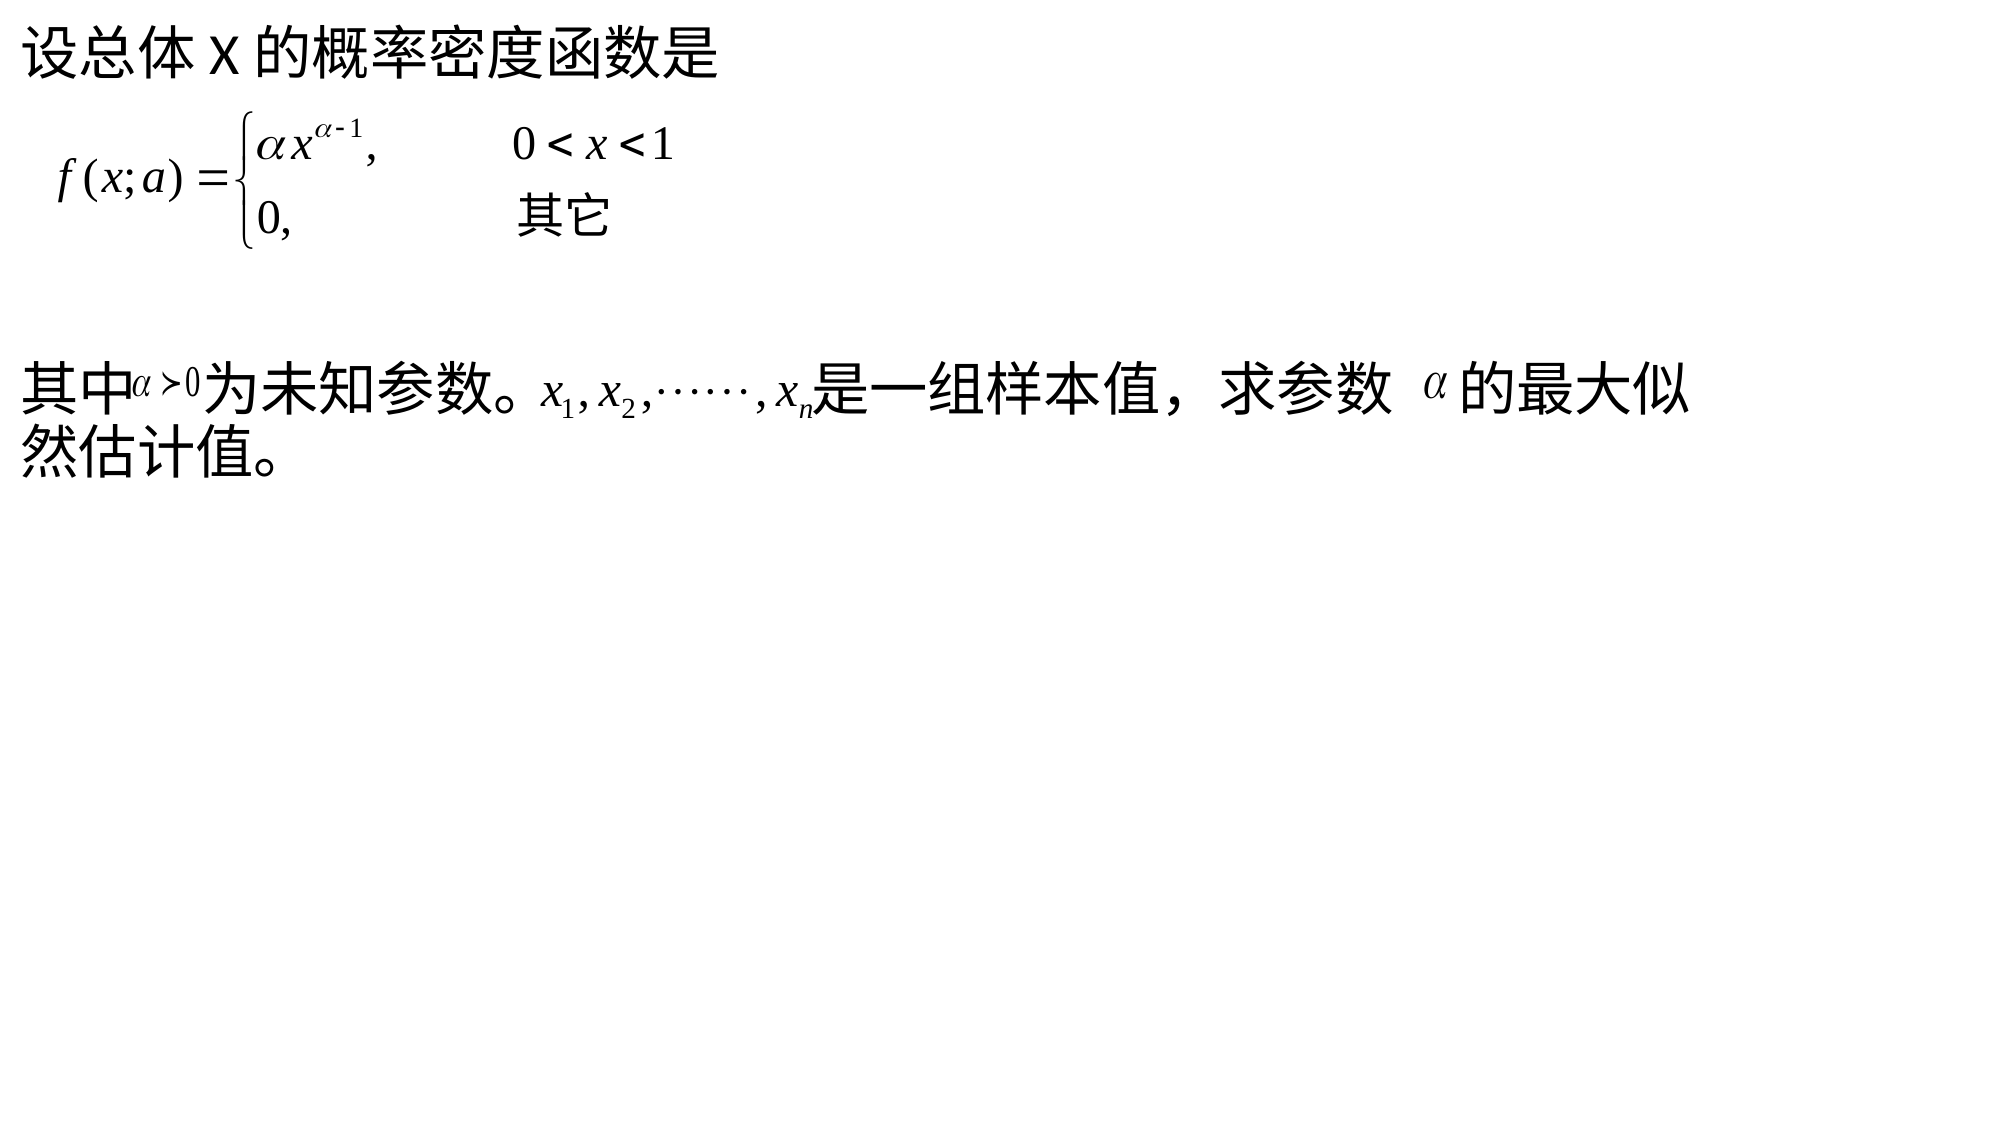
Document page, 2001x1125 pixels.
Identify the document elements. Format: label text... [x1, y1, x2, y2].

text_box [128, 356, 205, 408]
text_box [1418, 361, 1458, 413]
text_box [531, 356, 824, 432]
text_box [41, 104, 681, 257]
list 设总体X的概率密度函数是 其中 为未知参数。 是一组样本值，求参数 的最大似然估计值。 [5, 17, 1731, 571]
